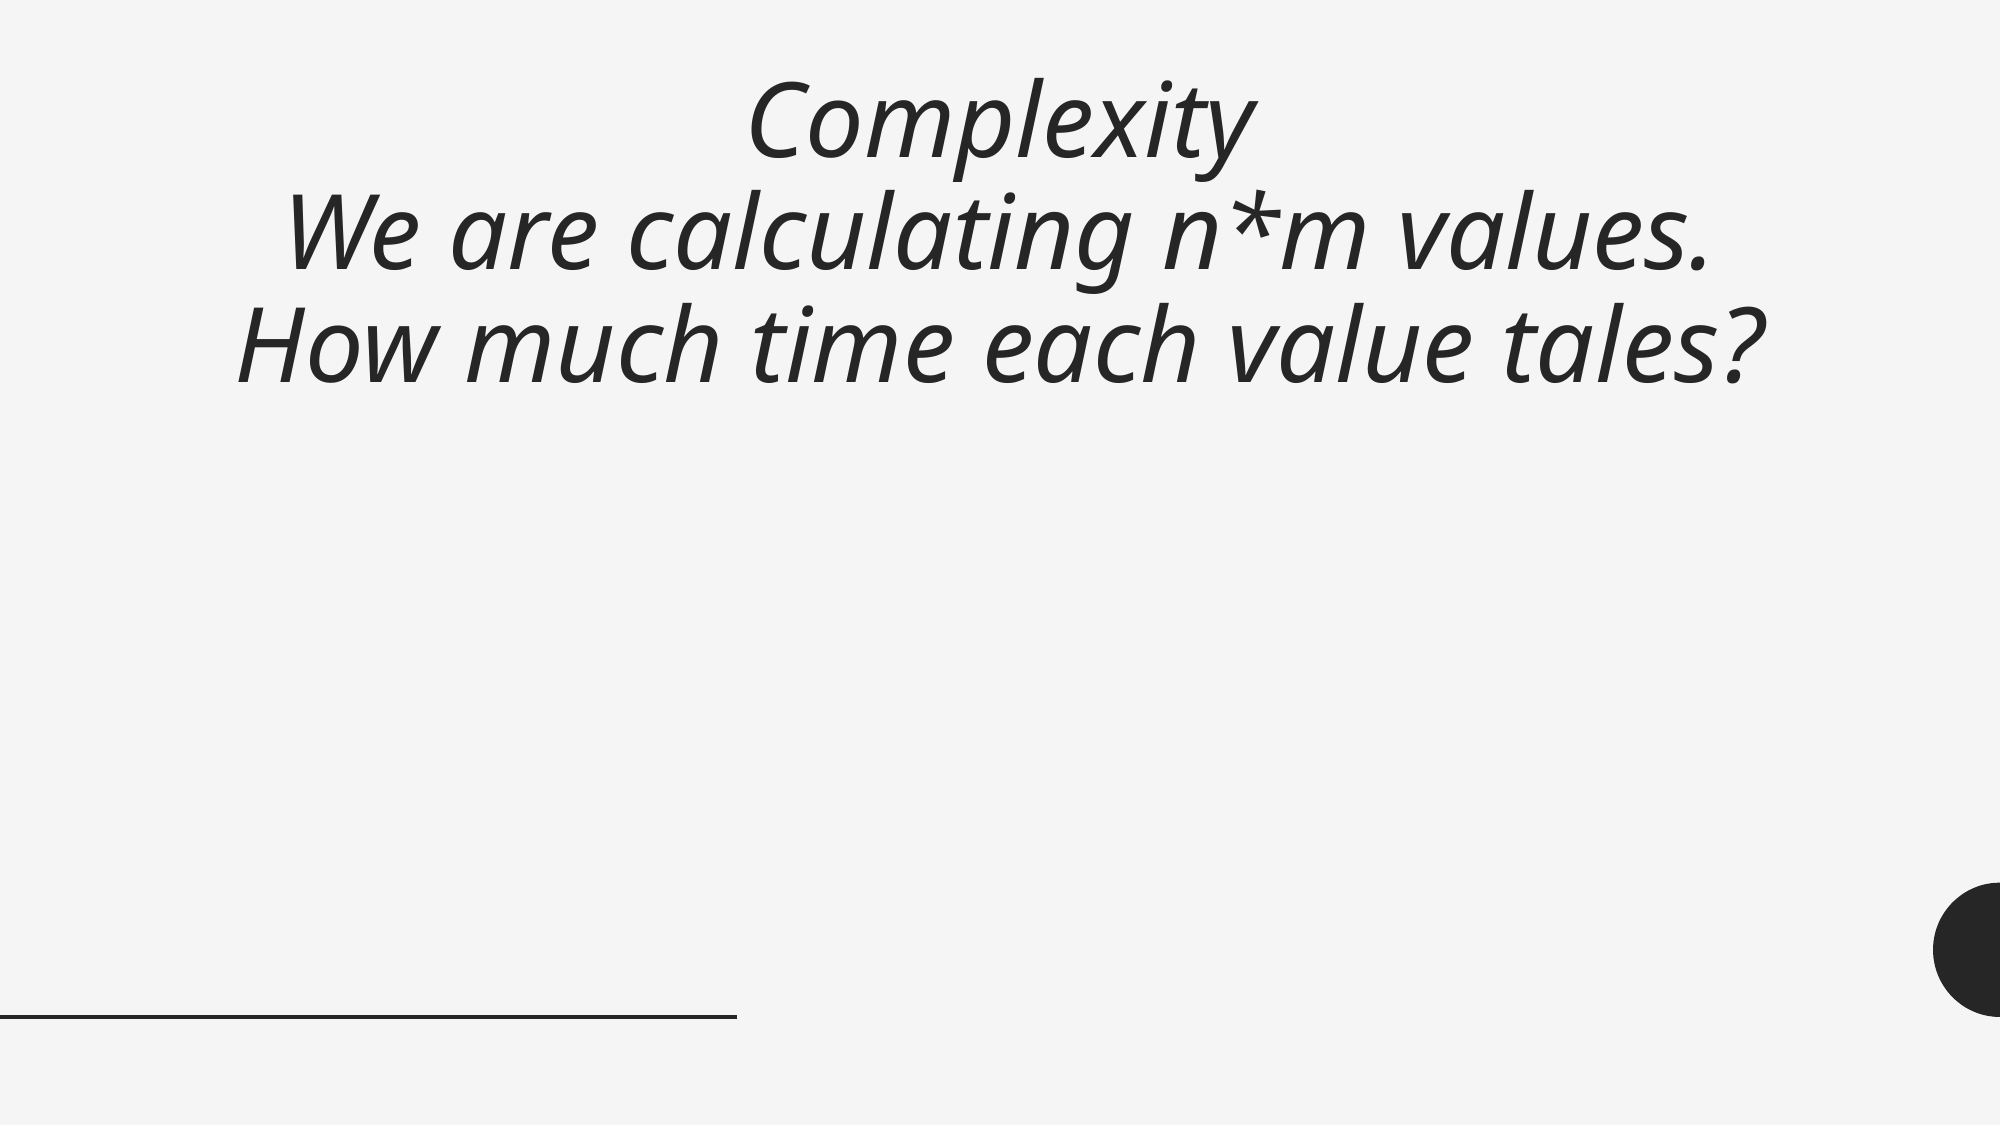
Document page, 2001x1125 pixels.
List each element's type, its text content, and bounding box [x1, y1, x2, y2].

title Complexity We are calculating n*m values. How much time each value tales? [137, 59, 1863, 993]
